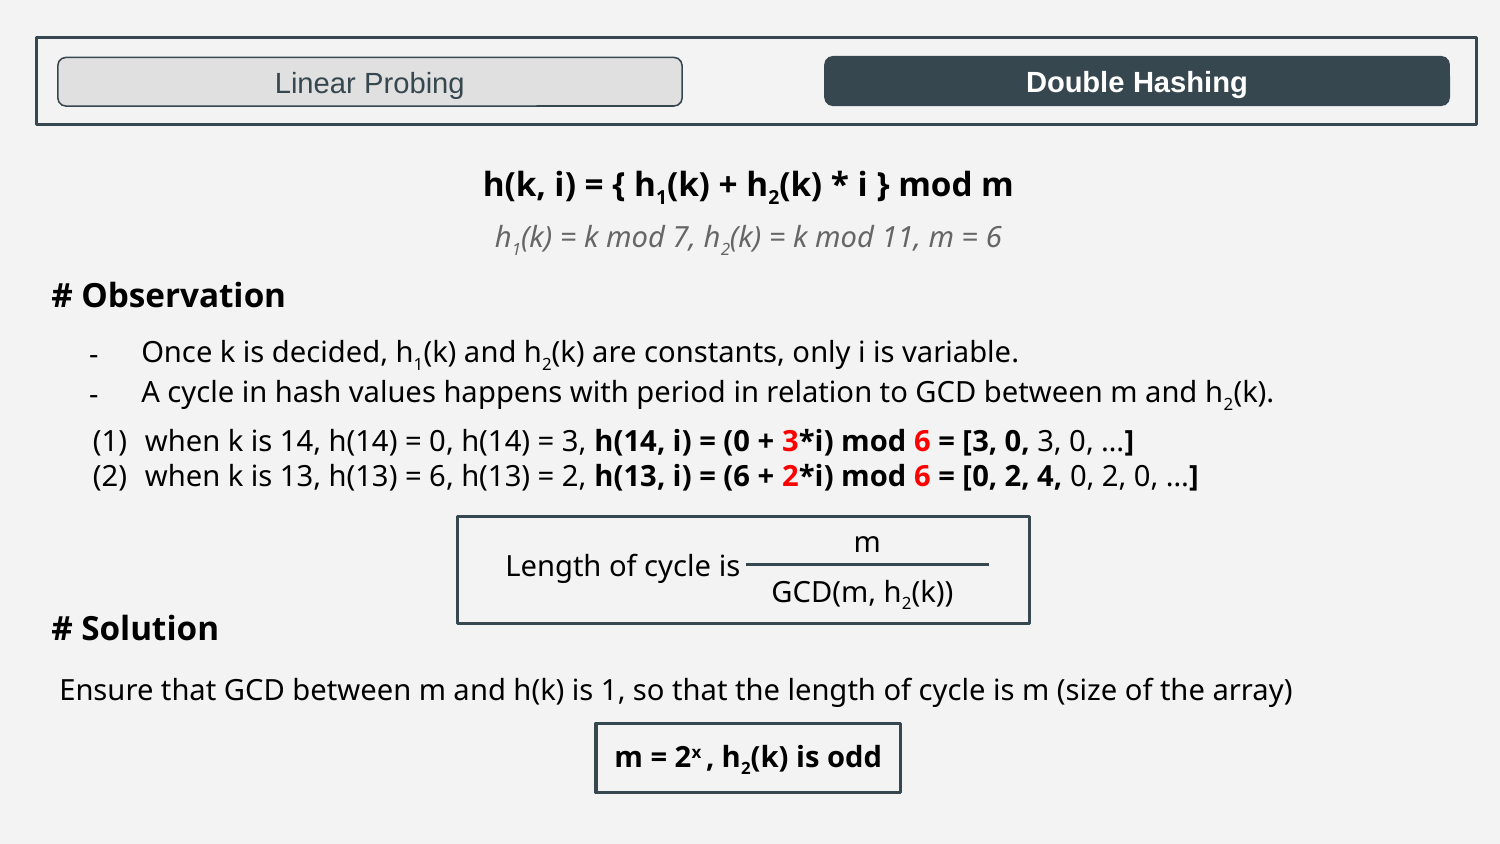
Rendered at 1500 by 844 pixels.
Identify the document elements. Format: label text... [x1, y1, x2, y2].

text_box # Observation [36, 259, 984, 329]
text_box h1(k) = k mod 7, h2(k) = k mod 11, m = 6 [403, 203, 1094, 274]
text_box Linear Probing [57, 57, 683, 107]
text_box Double Hashing [824, 56, 1450, 106]
text_box h(k, i) = { h1(k) + h2(k) * i } mod m [274, 148, 1223, 224]
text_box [456, 508, 1031, 624]
text_box [36, 37, 1477, 125]
text_box m = 2x , h2(k) is odd [596, 723, 901, 793]
text_box when k is 14, h(14) = 0, h(14) = 3, h(14, i) = (0 + 3*i) mod 6 = [3, 0, 3, 0, …] when k is 13, h(13) = 6, h(13) = 2, h(13, i) = (6 + 2*i) mod 6 = [0, 2, 4, 0, 2, 0, …] [55, 407, 1450, 508]
text_box Once k is decided, h1(k) and h2(k) are constants, only i is variable. A cycle in hash values happens with period in relation to GCD between m and h2(k). [51, 318, 1471, 429]
text_box # Solution [36, 592, 984, 663]
text_box Ensure that GCD between m and h(k) is 1, so that the length of cycle is m (size of the array) [44, 655, 1443, 721]
